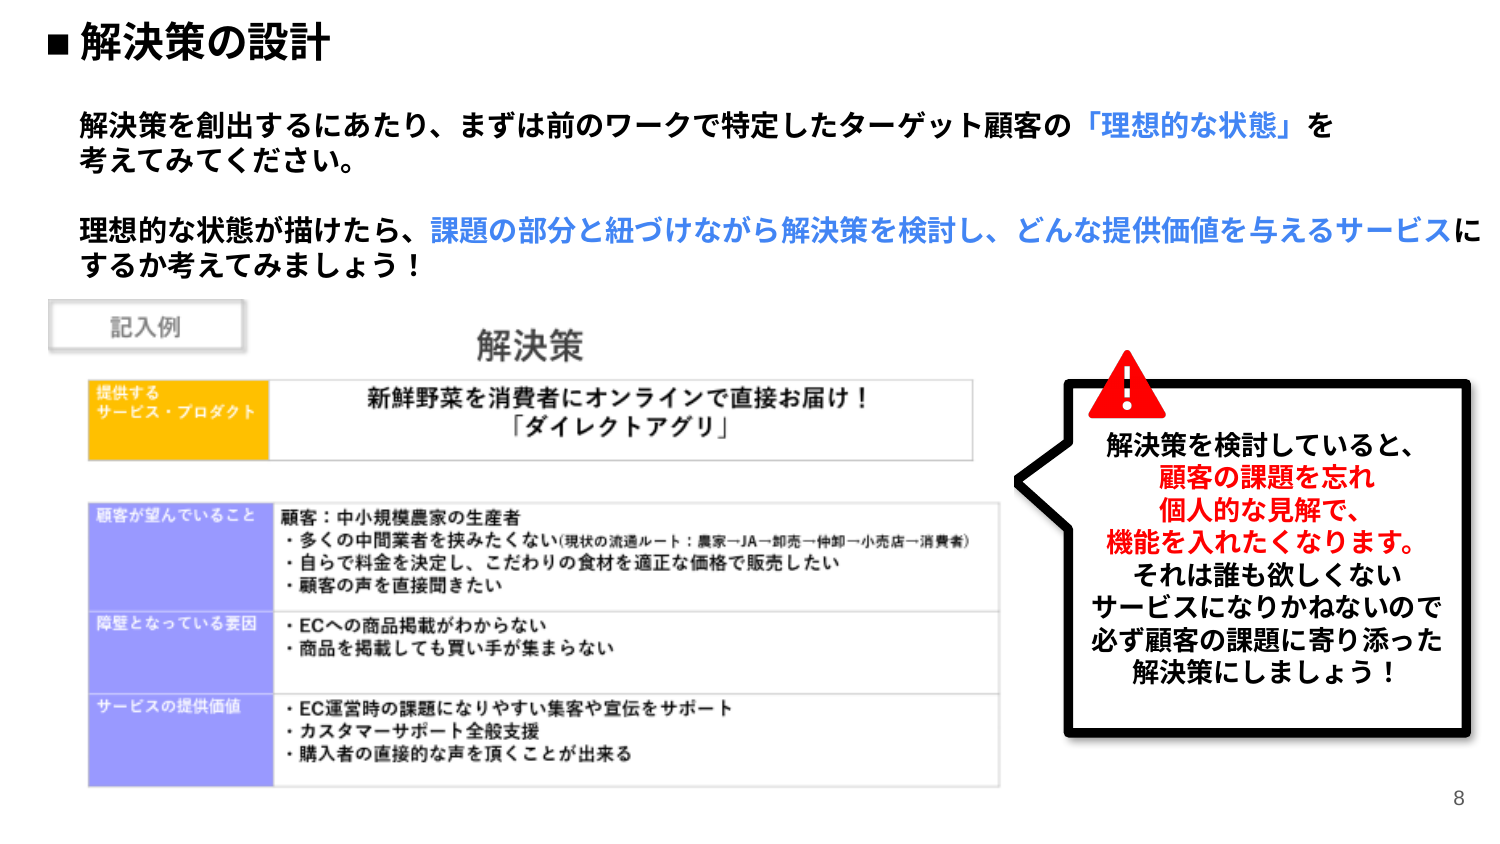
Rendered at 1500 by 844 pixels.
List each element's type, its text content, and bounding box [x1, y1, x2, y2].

slide_number ‹#› [1389, 764, 1480, 830]
picture [48, 299, 1014, 843]
text_box ■解決策の設計 [30, 0, 838, 81]
text_box 解決策を検討していると、 顧客の課題を忘れ 個人的な見解で、 機能を入れたくなります。 それは誰も欲しくない サービスになりかねないので 必ず顧客の課題に寄り添った 解決策にしましょう！ [1019, 383, 1467, 733]
picture [1084, 340, 1171, 427]
text_box 解決策を創出するにあたり、まずは前のワークで特定したターゲット顧客の「理想的な状態」を 考えてみてください。 理想的な状態が描けたら、課題の部分と紐づけながら解決策を検討し、どんな提供価値を与えるサービスに するか考えてみましょう！ [64, 92, 1500, 298]
